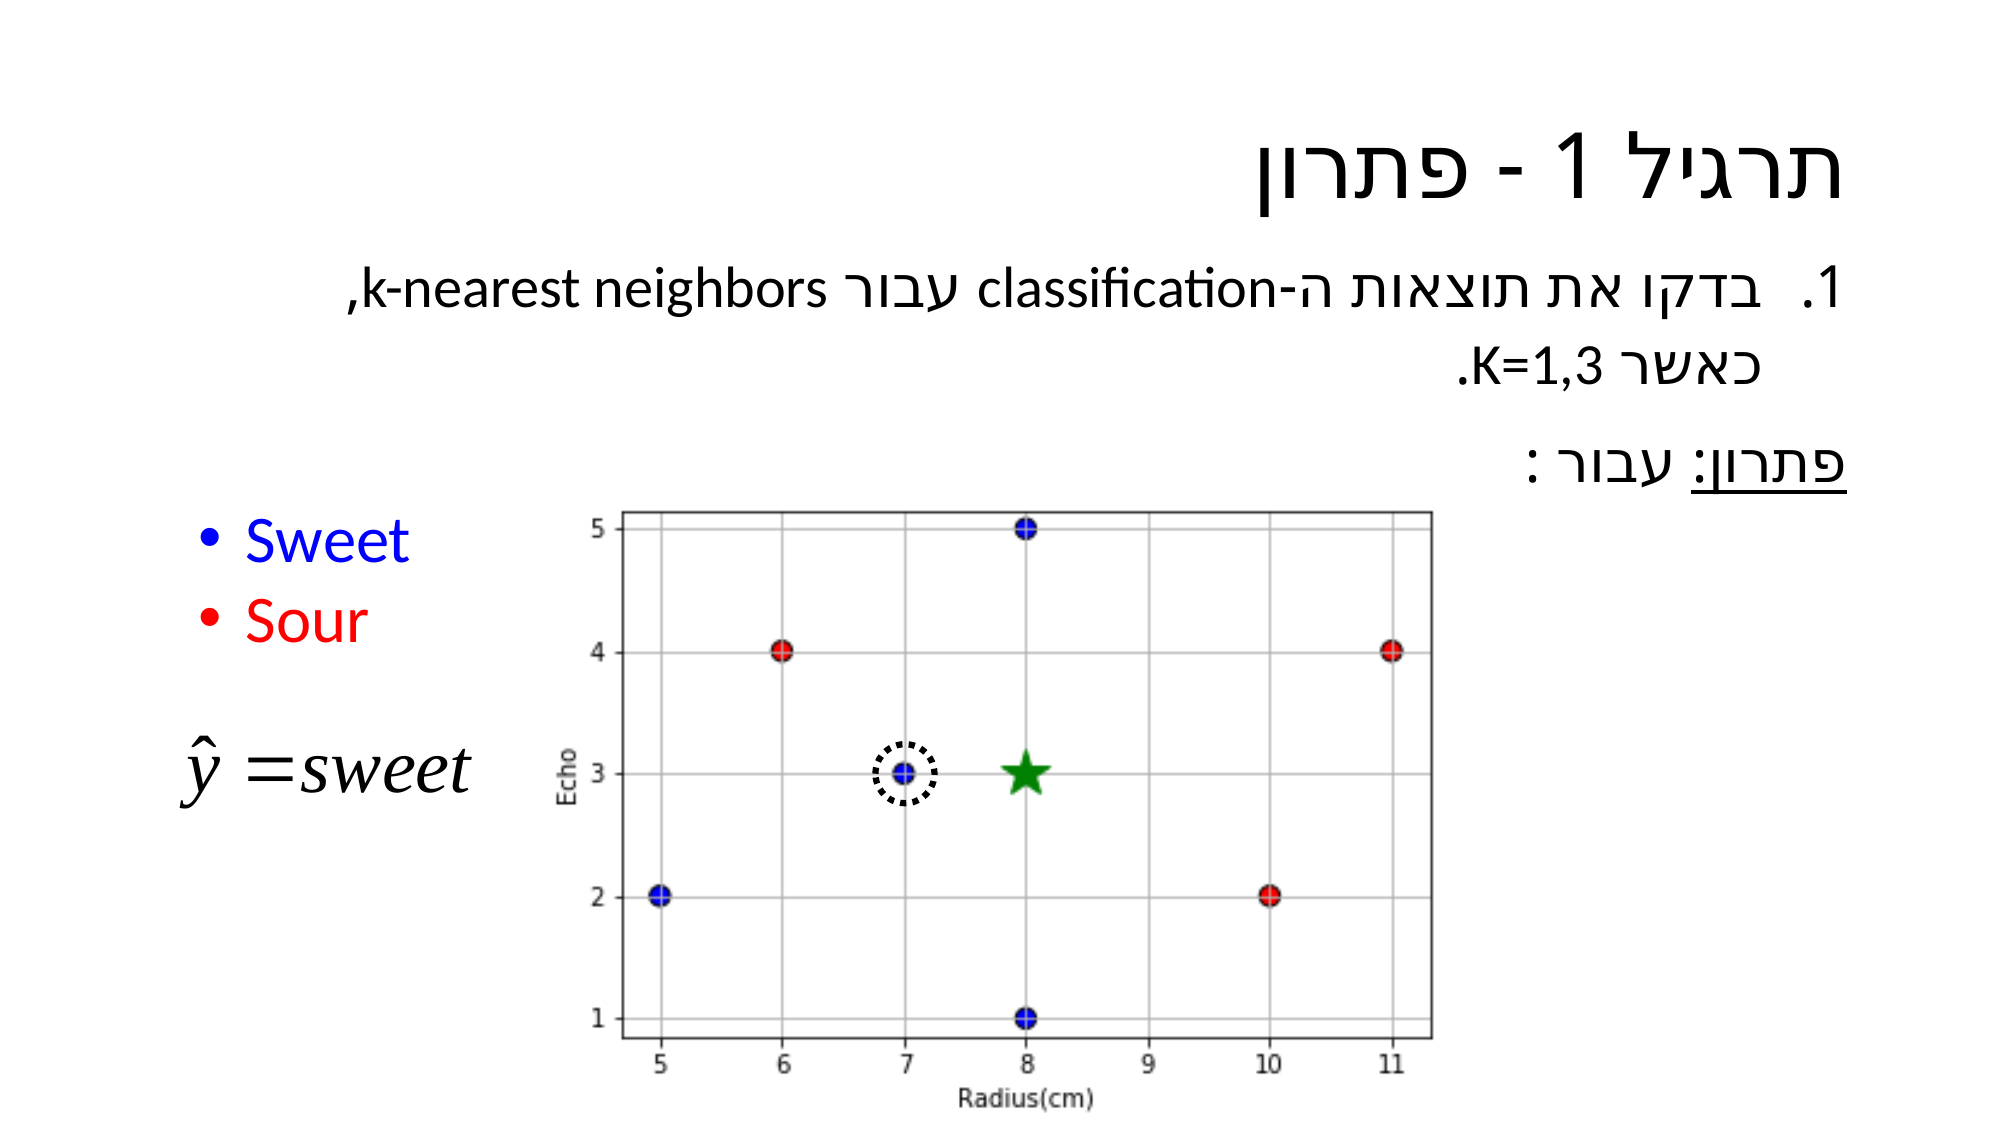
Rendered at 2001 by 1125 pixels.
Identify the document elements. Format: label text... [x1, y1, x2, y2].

picture [544, 488, 1456, 1125]
text_box Sweet Sour [184, 488, 502, 664]
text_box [167, 722, 487, 825]
title תרגיל 1 - פתרון [137, 59, 1863, 278]
